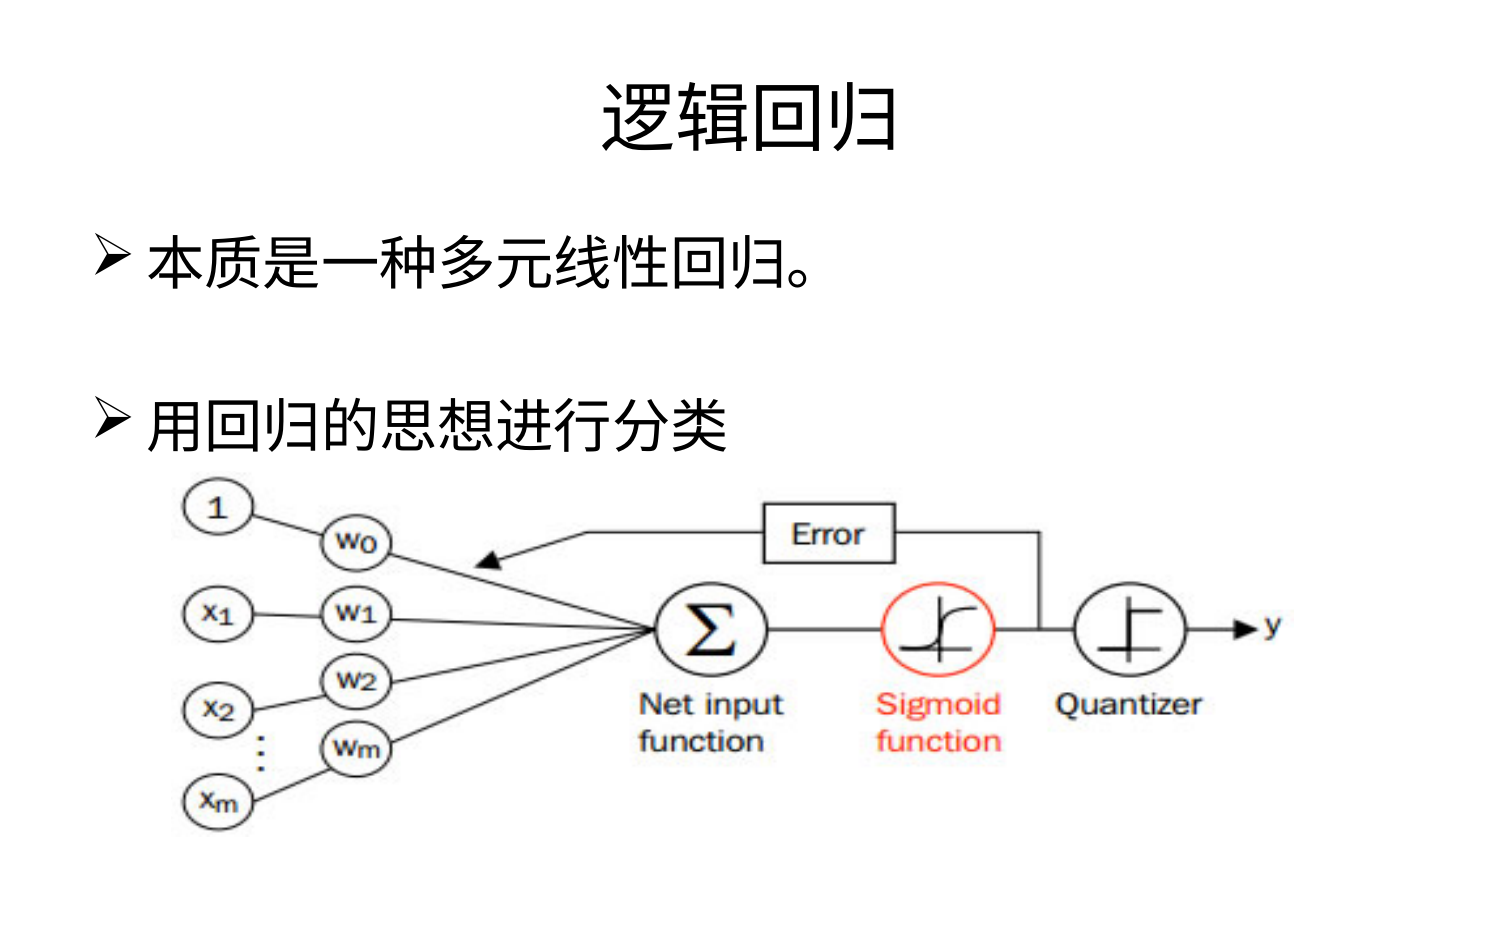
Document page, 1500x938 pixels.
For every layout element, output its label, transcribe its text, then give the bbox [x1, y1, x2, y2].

picture [170, 471, 1294, 837]
list 本质是一种多元线性回归。 用回归的思想进行分类 [75, 218, 1425, 838]
title 逻辑回归 [75, 37, 1425, 194]
